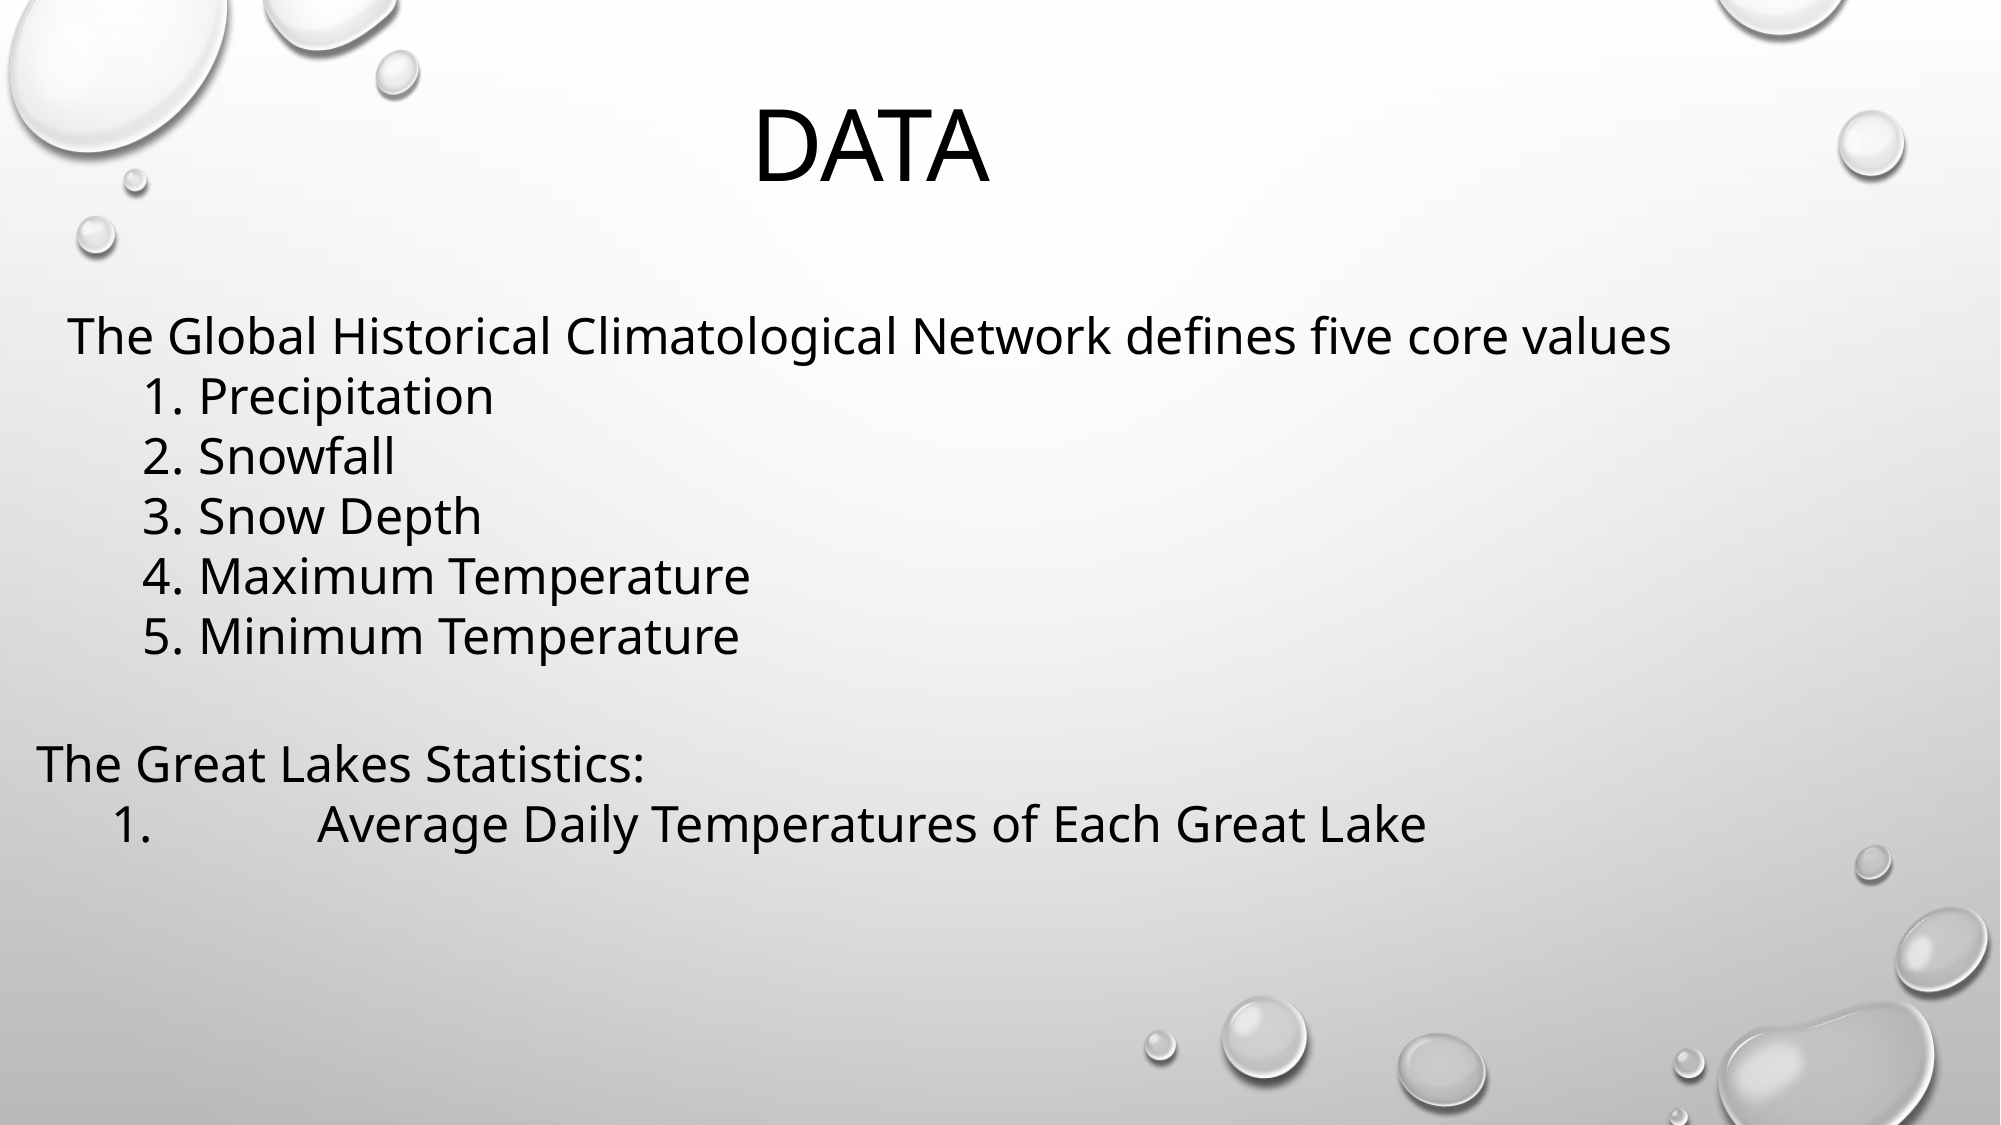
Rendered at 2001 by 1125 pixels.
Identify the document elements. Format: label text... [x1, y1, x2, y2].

title data [657, 60, 1083, 237]
text_box The Great Lakes Statistics: Average Daily Temperatures of Each Great Lake [21, 724, 1444, 860]
text_box The Global Historical Climatological Network defines five core values Precipitation Snowfall Snow Depth Maximum Temperature Minimum Temperature [52, 297, 1688, 672]
picture [0, 0, 2000, 1125]
